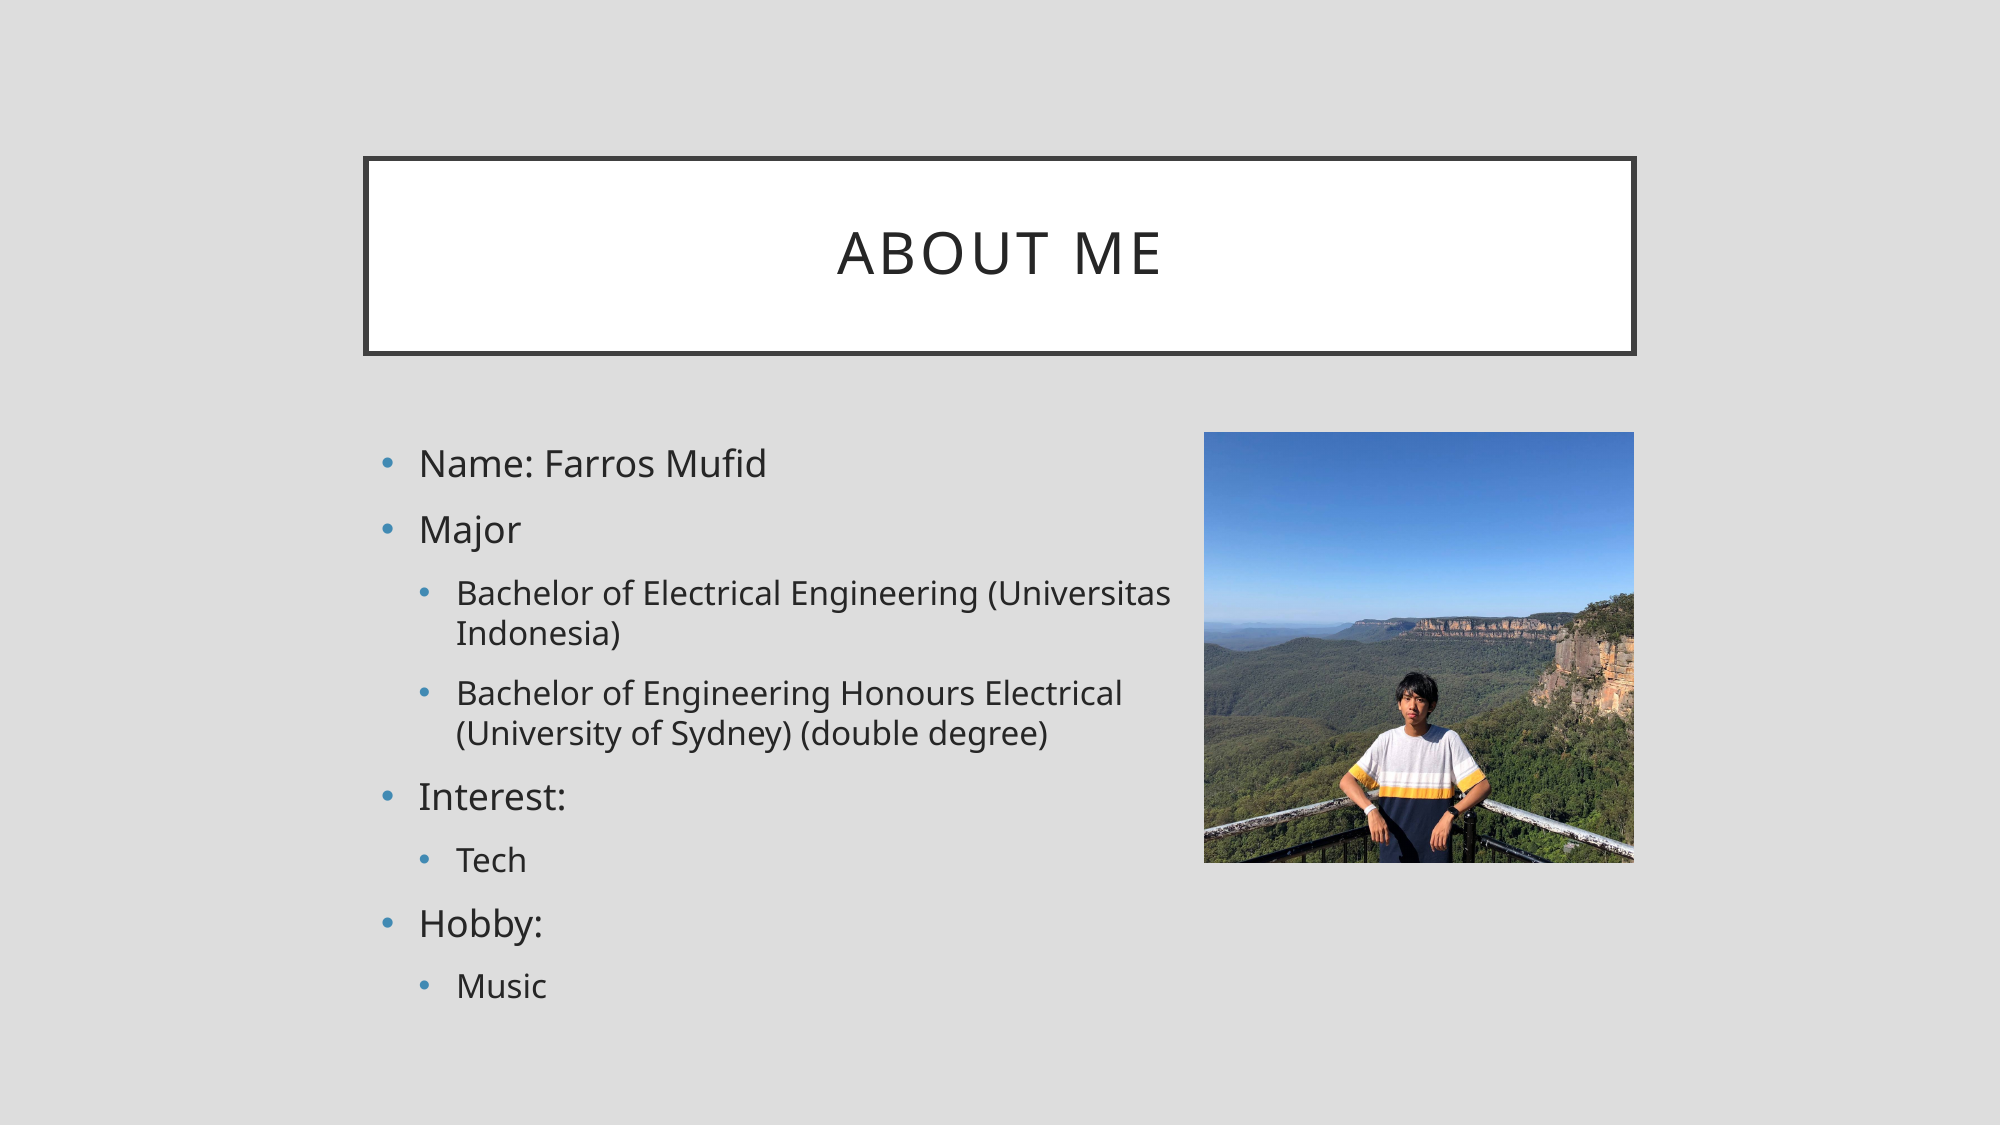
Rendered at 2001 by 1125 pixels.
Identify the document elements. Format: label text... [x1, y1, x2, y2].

title About me [363, 156, 1637, 356]
picture [1203, 432, 1634, 863]
list Name: Farros Mufid Major Bachelor of Electrical Engineering (Universitas Indonesia) Bachelor of Engineering Honours Electrical (University of Sydney) (double degree) Interest: Tech Hobby: Music [366, 432, 1190, 1030]
